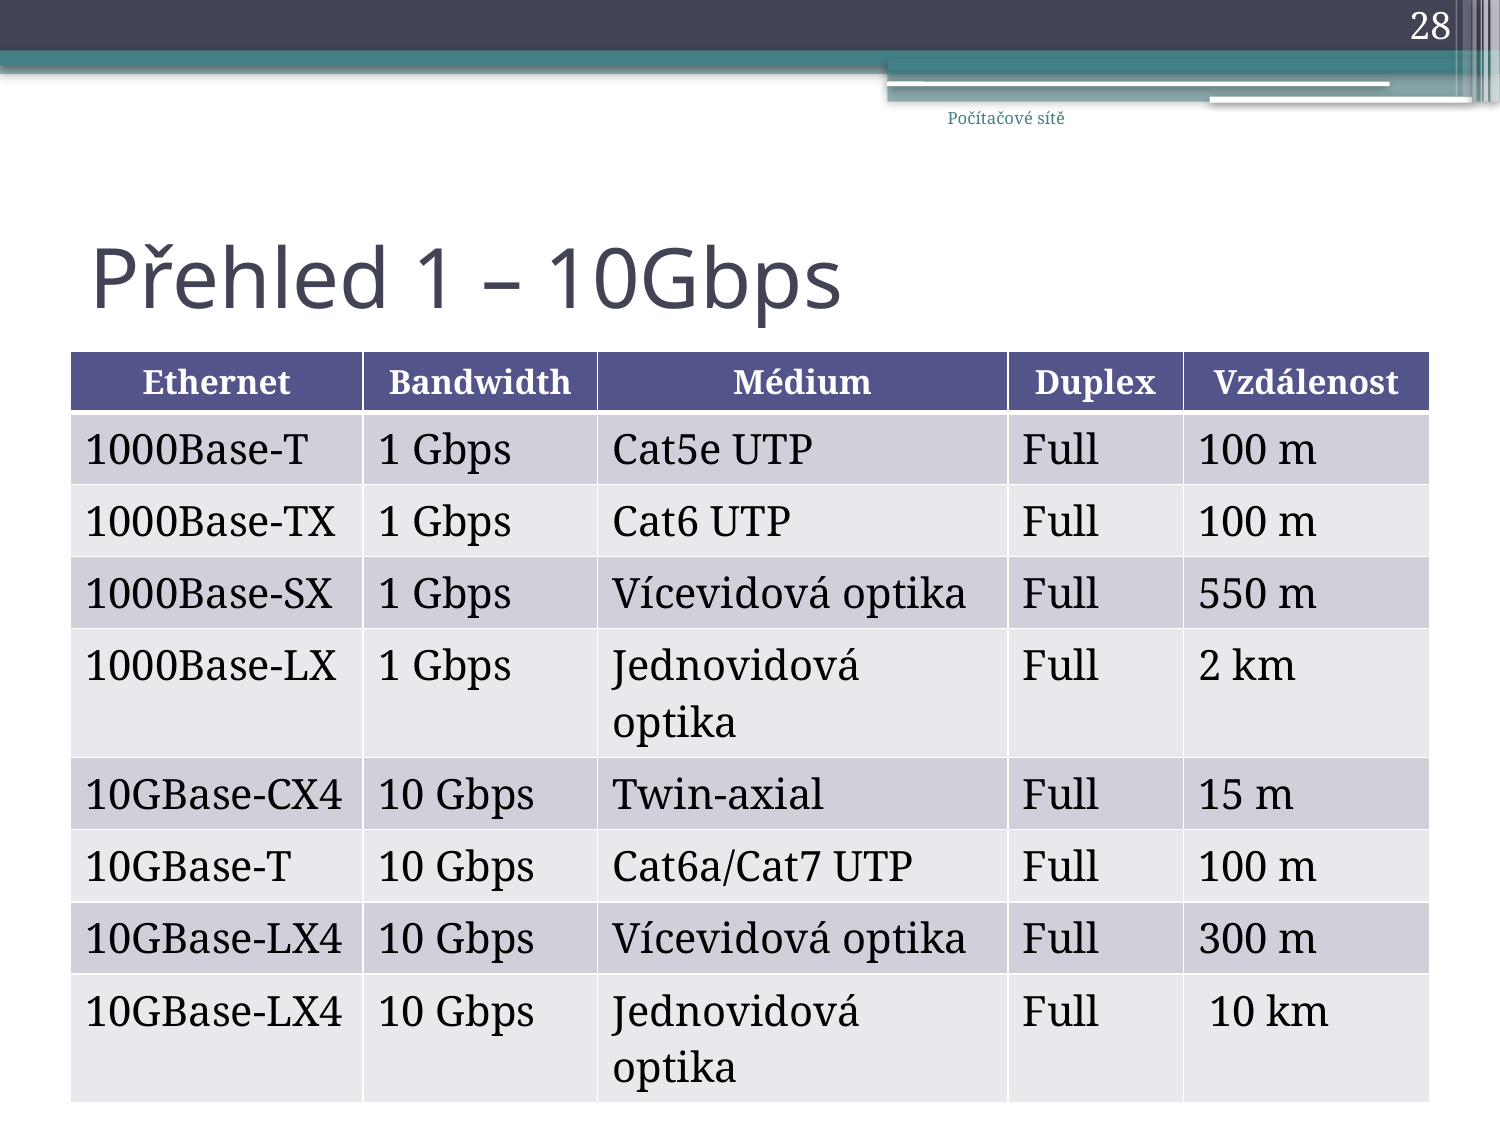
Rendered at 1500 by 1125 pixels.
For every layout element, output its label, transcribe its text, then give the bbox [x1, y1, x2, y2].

table_cell 100 m [1184, 415, 1429, 484]
slide_number 28 [1341, 0, 1466, 61]
table_header Ethernet [71, 352, 362, 410]
table_header Vzdálenost [1184, 352, 1429, 410]
table_cell 15 m [1184, 758, 1429, 829]
table_cell 10GBase-CX4 [71, 758, 362, 829]
table_cell Full [1009, 903, 1183, 973]
table_cell Full [1009, 830, 1183, 901]
table_cell 1000Base-LX [71, 629, 362, 757]
table_header Duplex [1009, 352, 1183, 410]
footer Počítačové sítě [862, 100, 1080, 176]
table_cell 1000Base-SX [71, 557, 362, 628]
table_cell 10GBase-LX4 [71, 903, 362, 973]
table_cell Jednovidová optika [598, 629, 1007, 757]
table_cell Full [1009, 485, 1183, 556]
table_cell Jednovidová optika [598, 975, 1007, 1102]
table_cell 10 Gbps [364, 975, 597, 1102]
table_cell Full [1009, 758, 1183, 829]
title Přehled 1 – 10Gbps [75, 187, 1425, 351]
table_cell Vícevidová optika [598, 903, 1007, 973]
table_cell Cat5e UTP [598, 415, 1007, 484]
table_cell 100 m [1184, 830, 1429, 901]
table_cell 1000Base-T [71, 415, 362, 484]
table_header Médium [598, 352, 1007, 410]
table_cell 10GBase-T [71, 830, 362, 901]
table_cell 10GBase-LX4 [71, 975, 362, 1102]
table_cell Full [1009, 975, 1183, 1102]
table_cell 2 km [1184, 629, 1429, 757]
table_cell Vícevidová optika [598, 557, 1007, 628]
table_cell Twin-axial [598, 758, 1007, 829]
table_cell 10 km [1184, 975, 1429, 1102]
table_cell 550 m [1184, 557, 1429, 628]
table_cell 1 Gbps [364, 415, 597, 484]
table_cell 1 Gbps [364, 485, 597, 556]
table_cell 1 Gbps [364, 629, 597, 757]
table_cell 1 Gbps [364, 557, 597, 628]
table_cell 300 m [1184, 903, 1429, 973]
table_cell 10 Gbps [364, 830, 597, 901]
table_header Bandwidth [364, 352, 597, 410]
table_cell 10 Gbps [364, 903, 597, 973]
table_cell Full [1009, 415, 1183, 484]
table_cell Full [1009, 557, 1183, 628]
table_cell Cat6 UTP [598, 485, 1007, 556]
table_cell Cat6a/Cat7 UTP [598, 830, 1007, 901]
table_cell 10 Gbps [364, 758, 597, 829]
table_cell 100 m [1184, 485, 1429, 556]
table_cell Full [1009, 629, 1183, 757]
table_cell 1000Base-TX [71, 485, 362, 556]
